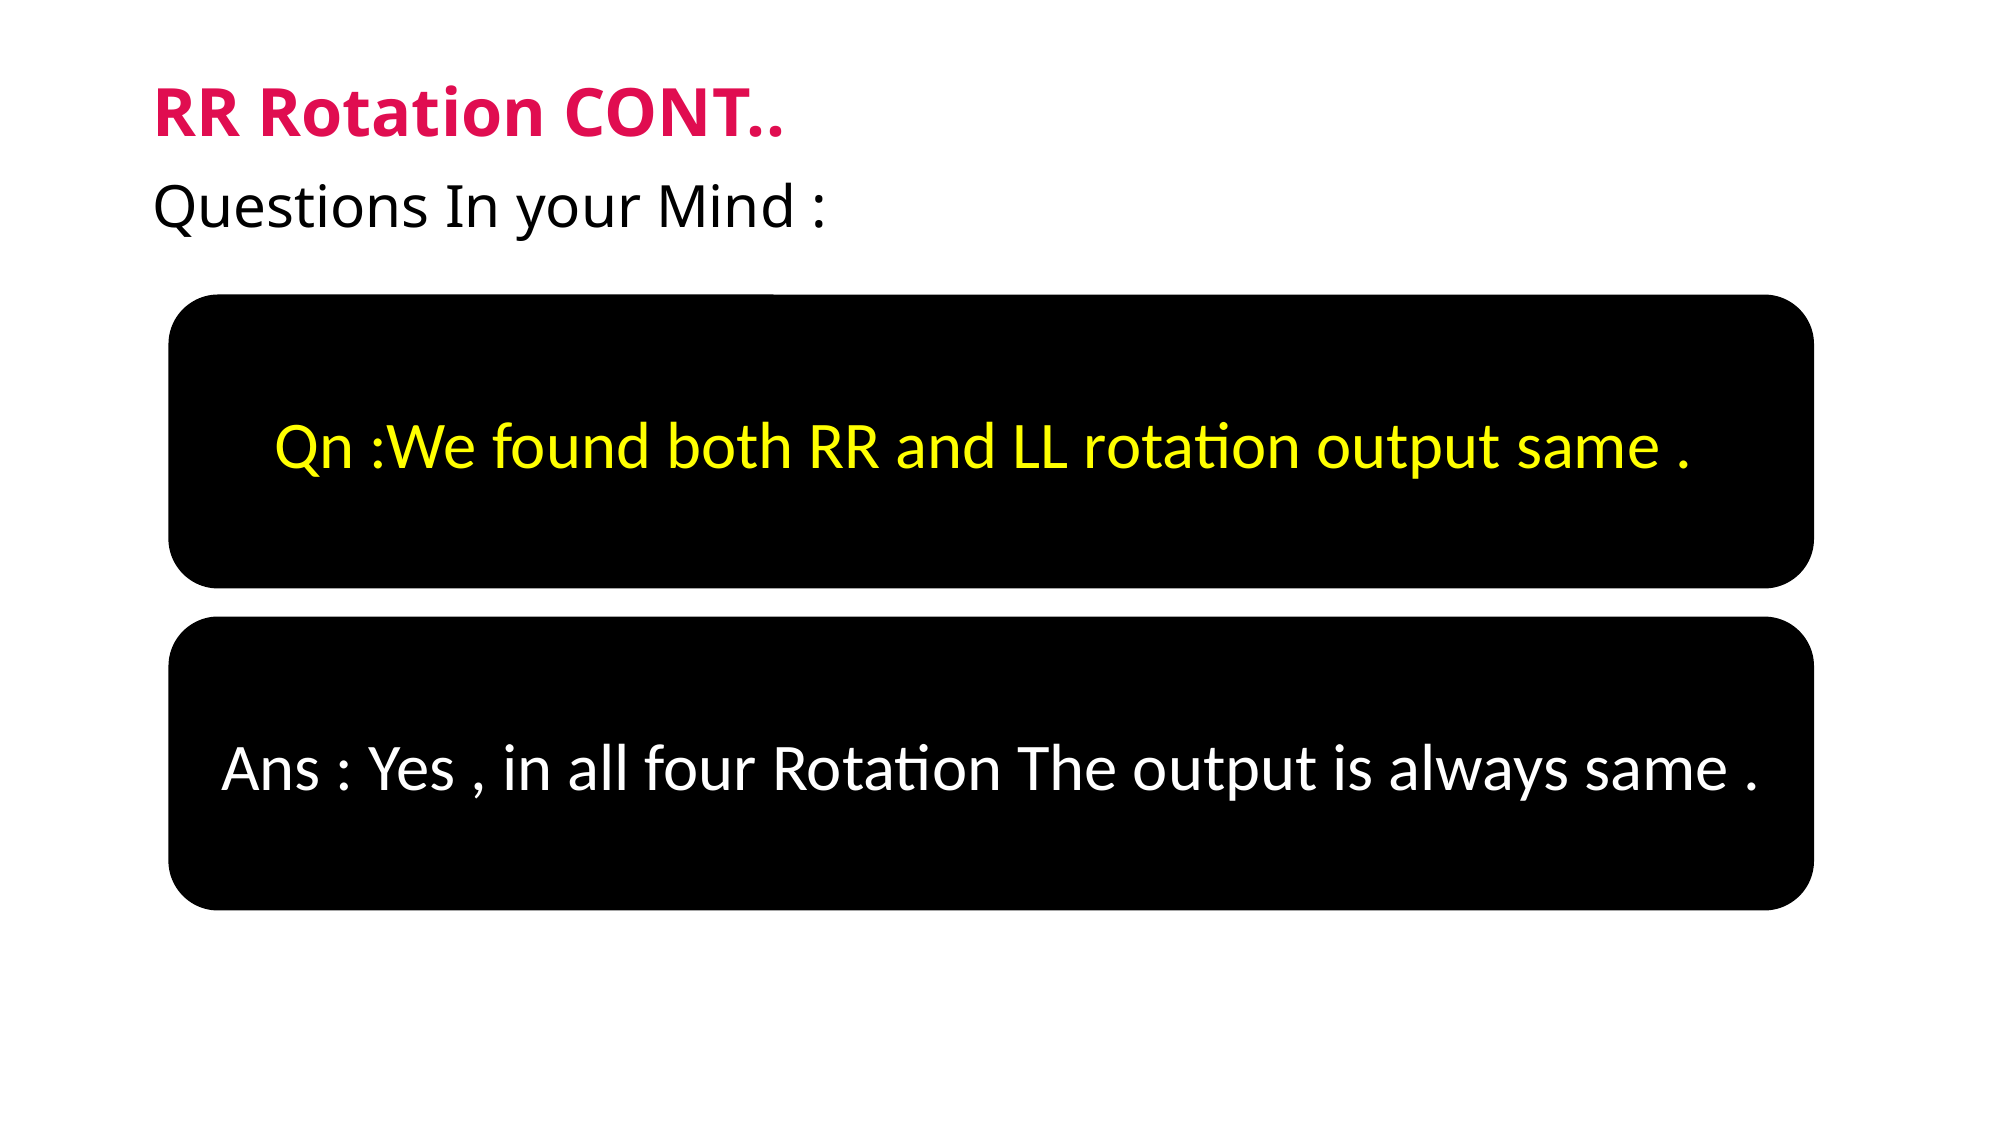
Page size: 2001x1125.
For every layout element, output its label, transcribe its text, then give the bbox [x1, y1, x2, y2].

title RR Rotation CONT.. [137, 59, 1831, 169]
text_box Qn :We found both RR and LL rotation output same . [168, 294, 1815, 589]
text_box Ans : Yes , in all four Rotation The output is always same . [168, 616, 1815, 911]
list Questions In your Mind : [137, 169, 1863, 1014]
